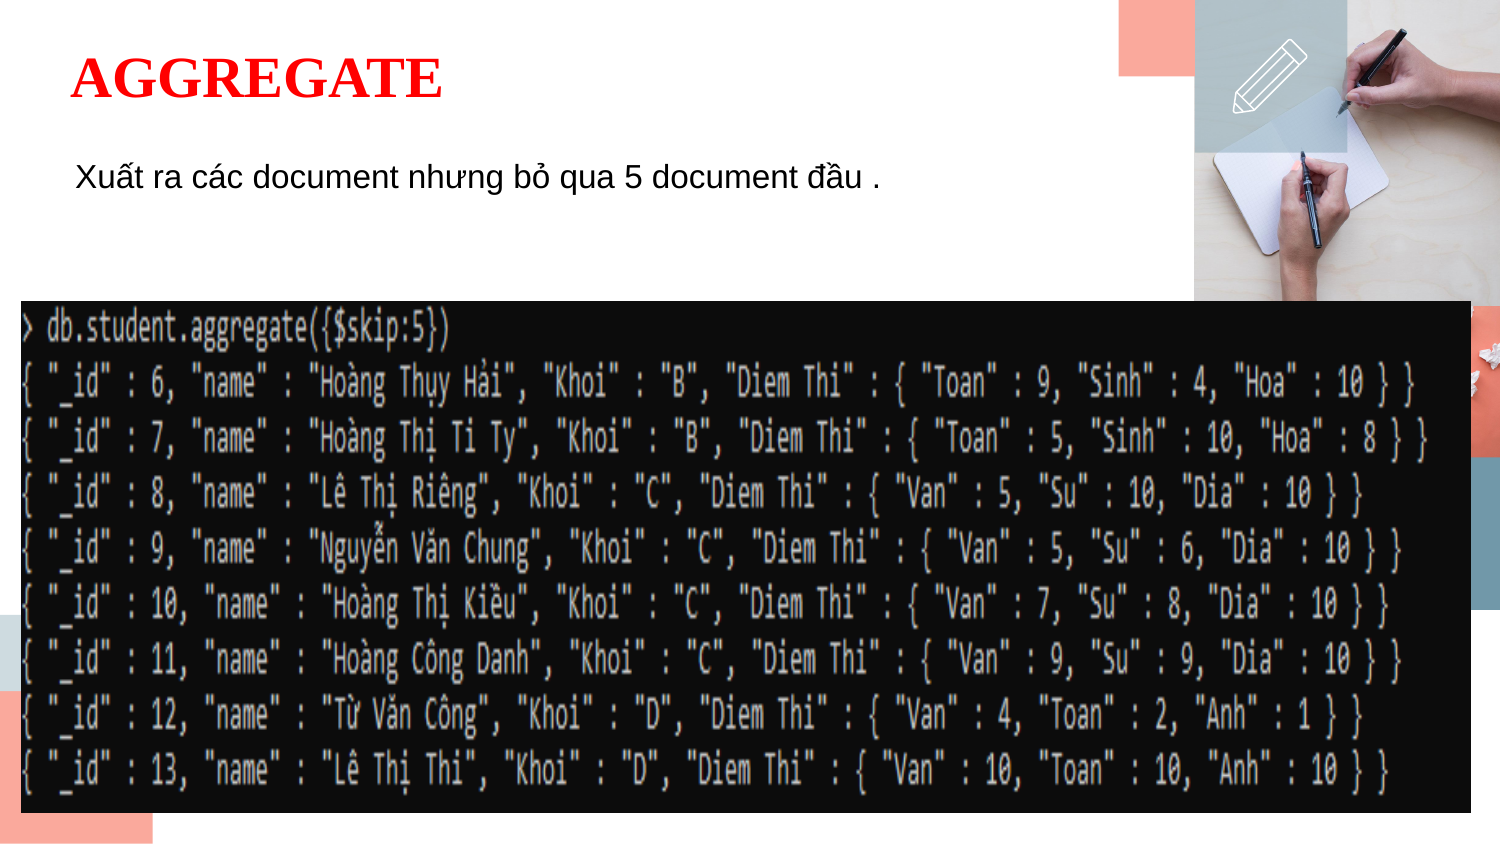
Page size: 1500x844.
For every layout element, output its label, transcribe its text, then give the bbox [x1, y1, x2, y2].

text_box AGGREGATE [55, 31, 563, 117]
picture [20, 0, 1500, 813]
text_box Xuất ra các document nhưng bỏ qua 5 document đầu . [60, 145, 898, 203]
